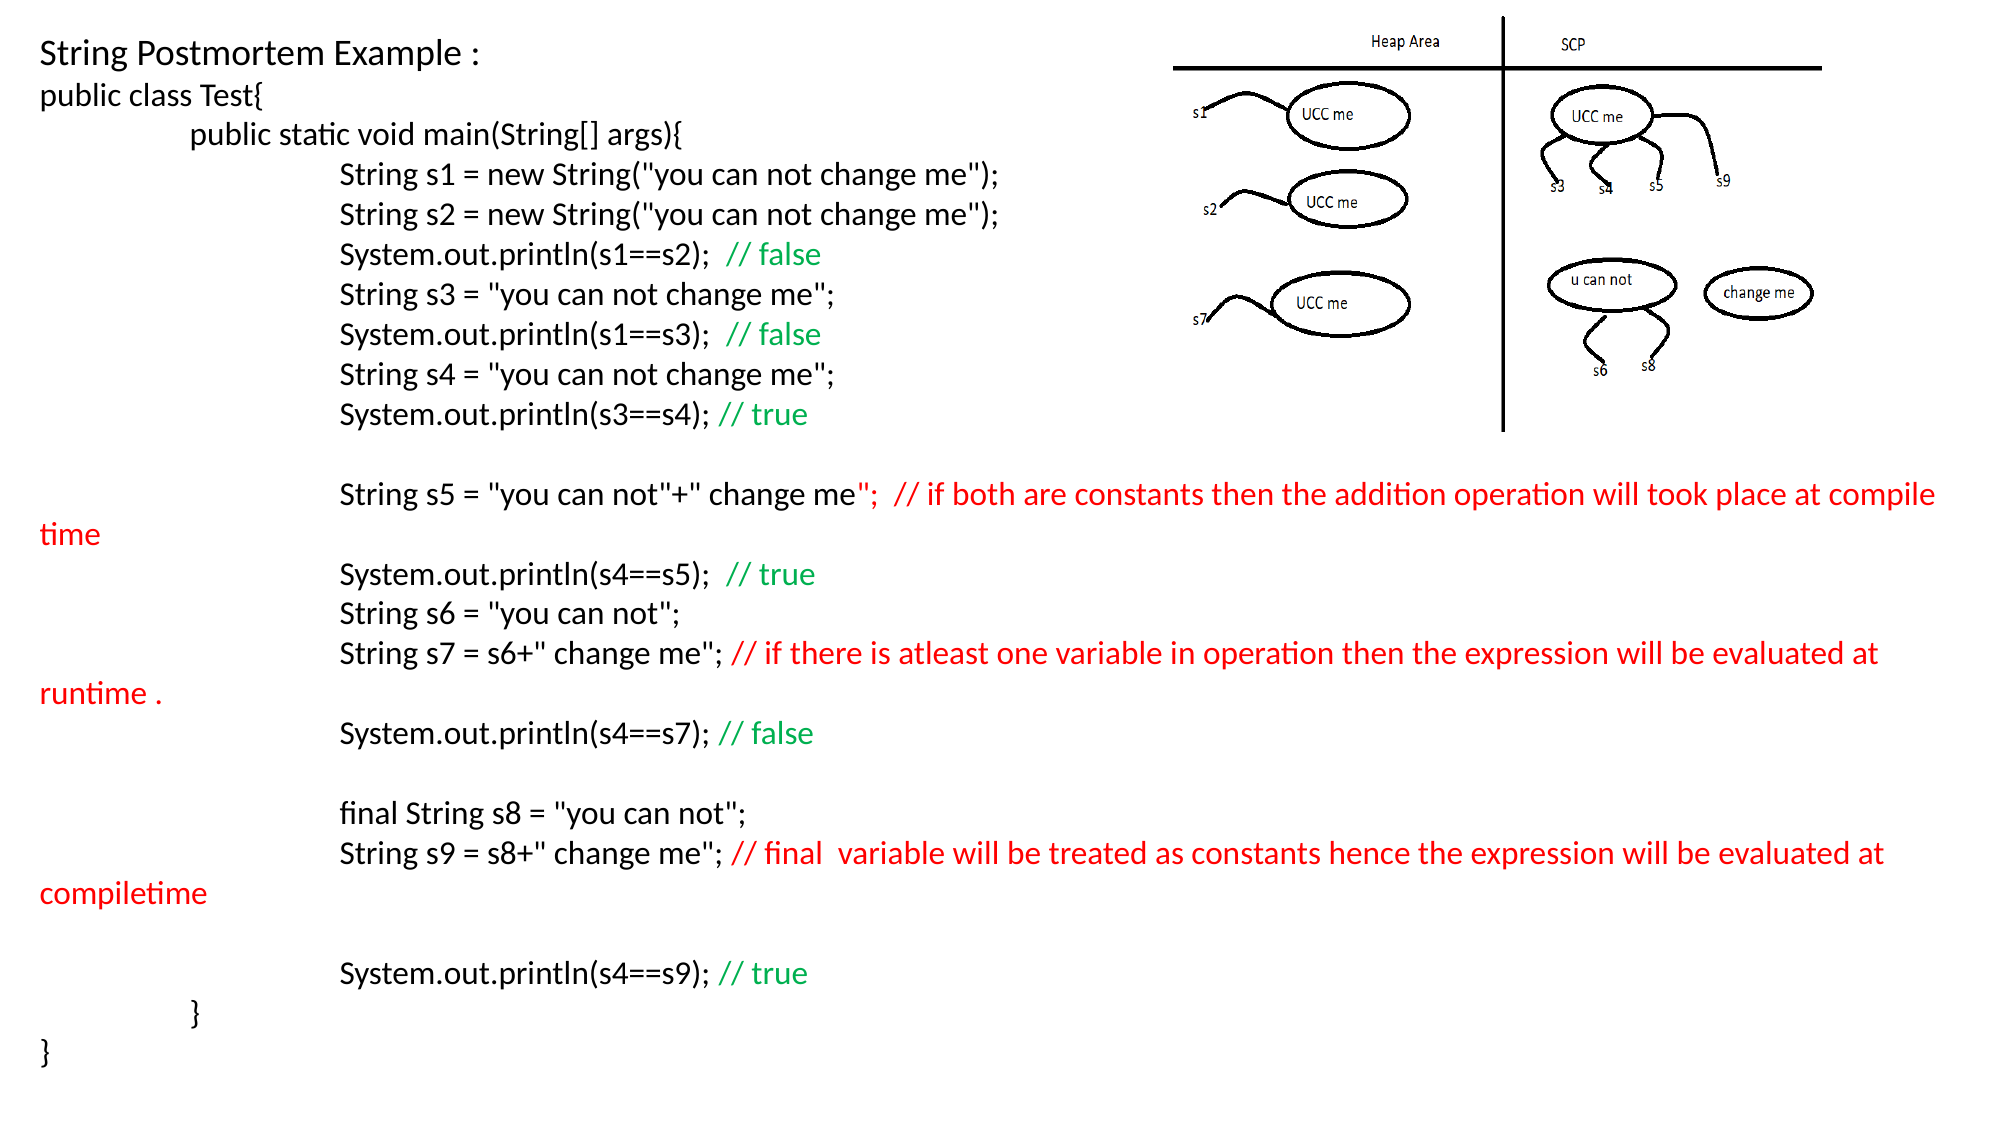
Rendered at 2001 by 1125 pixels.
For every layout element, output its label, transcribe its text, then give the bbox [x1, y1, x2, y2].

picture [1173, 0, 1822, 432]
text_box String Postmortem Example : public class Test{ public static void main(String[] args){ String s1 = new String("you can not change me"); String s2 = new String("you can not change me"); System.out.println(s1==s2); // false String s3 = "you can not change me"; System.out.println(s1==s3); // false String s4 = "you can not change me"; System.out.println(s3==s4); // true String s5 = "you can not"+" change me"; // if both are constants then the addition operation will took place at compile time System.out.println(s4==s5); // true String s6 = "you can not"; String s7 = s6+" change me"; // if there is atleast one variable in operation then the expression will be evaluated at runtime . System.out.println(s4==s7); // false final String s8 = "you can not"; String s9 = s8+" change me"; // final variable will be treated as constants hence the expression will be evaluated at compiletime System.out.println(s4==s9); // true } } [24, 20, 1982, 1123]
